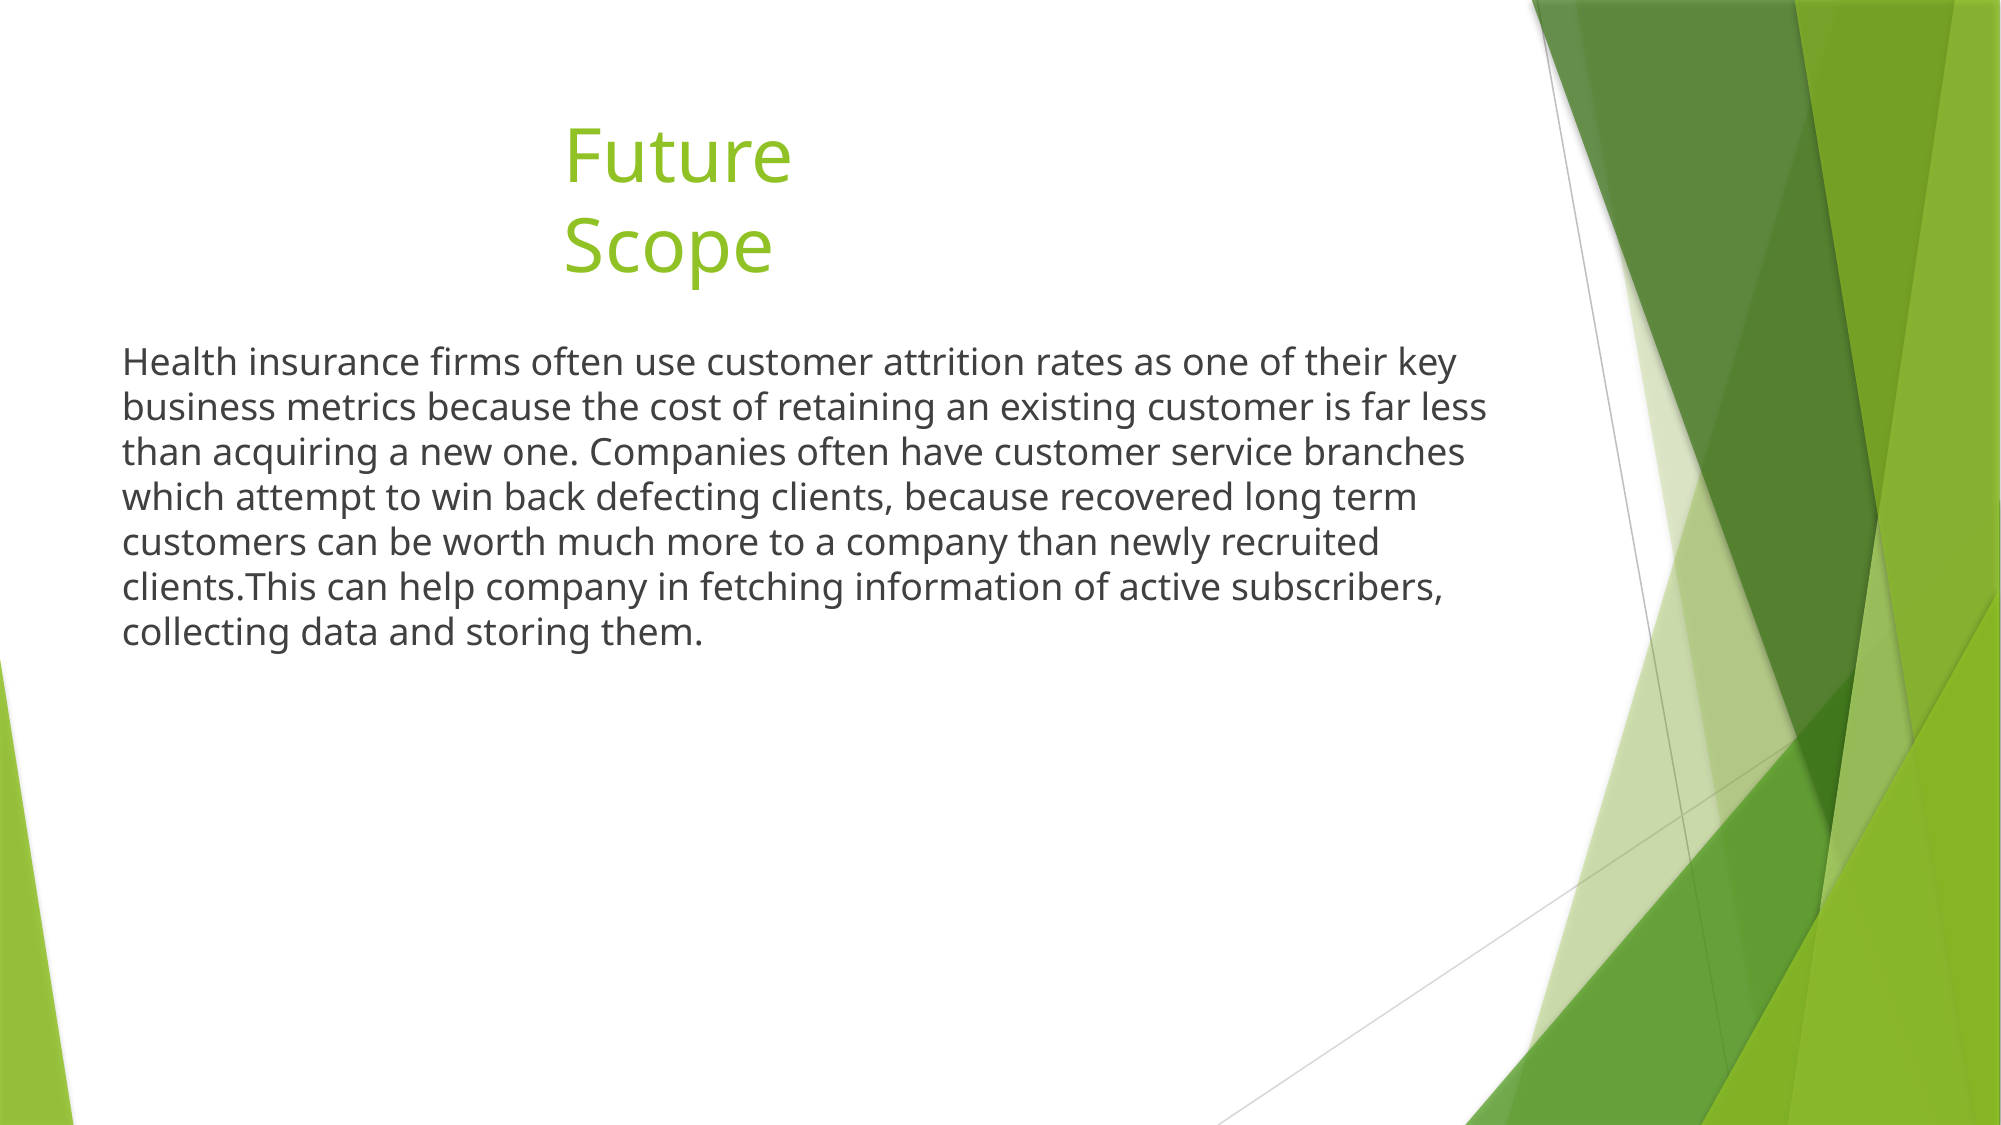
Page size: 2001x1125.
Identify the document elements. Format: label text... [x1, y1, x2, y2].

list Health insurance firms often use customer attrition rates as one of their key business metrics because the cost of retaining an existing customer is far less than acquiring a new one. Companies often have customer service branches which attempt to win back defecting clients, because recovered long term customers can be worth much more to a company than newly recruited clients.This can help company in fetching information of active subscribers, collecting data and storing them. [106, 330, 1517, 910]
title Future Scope [549, 99, 1030, 261]
